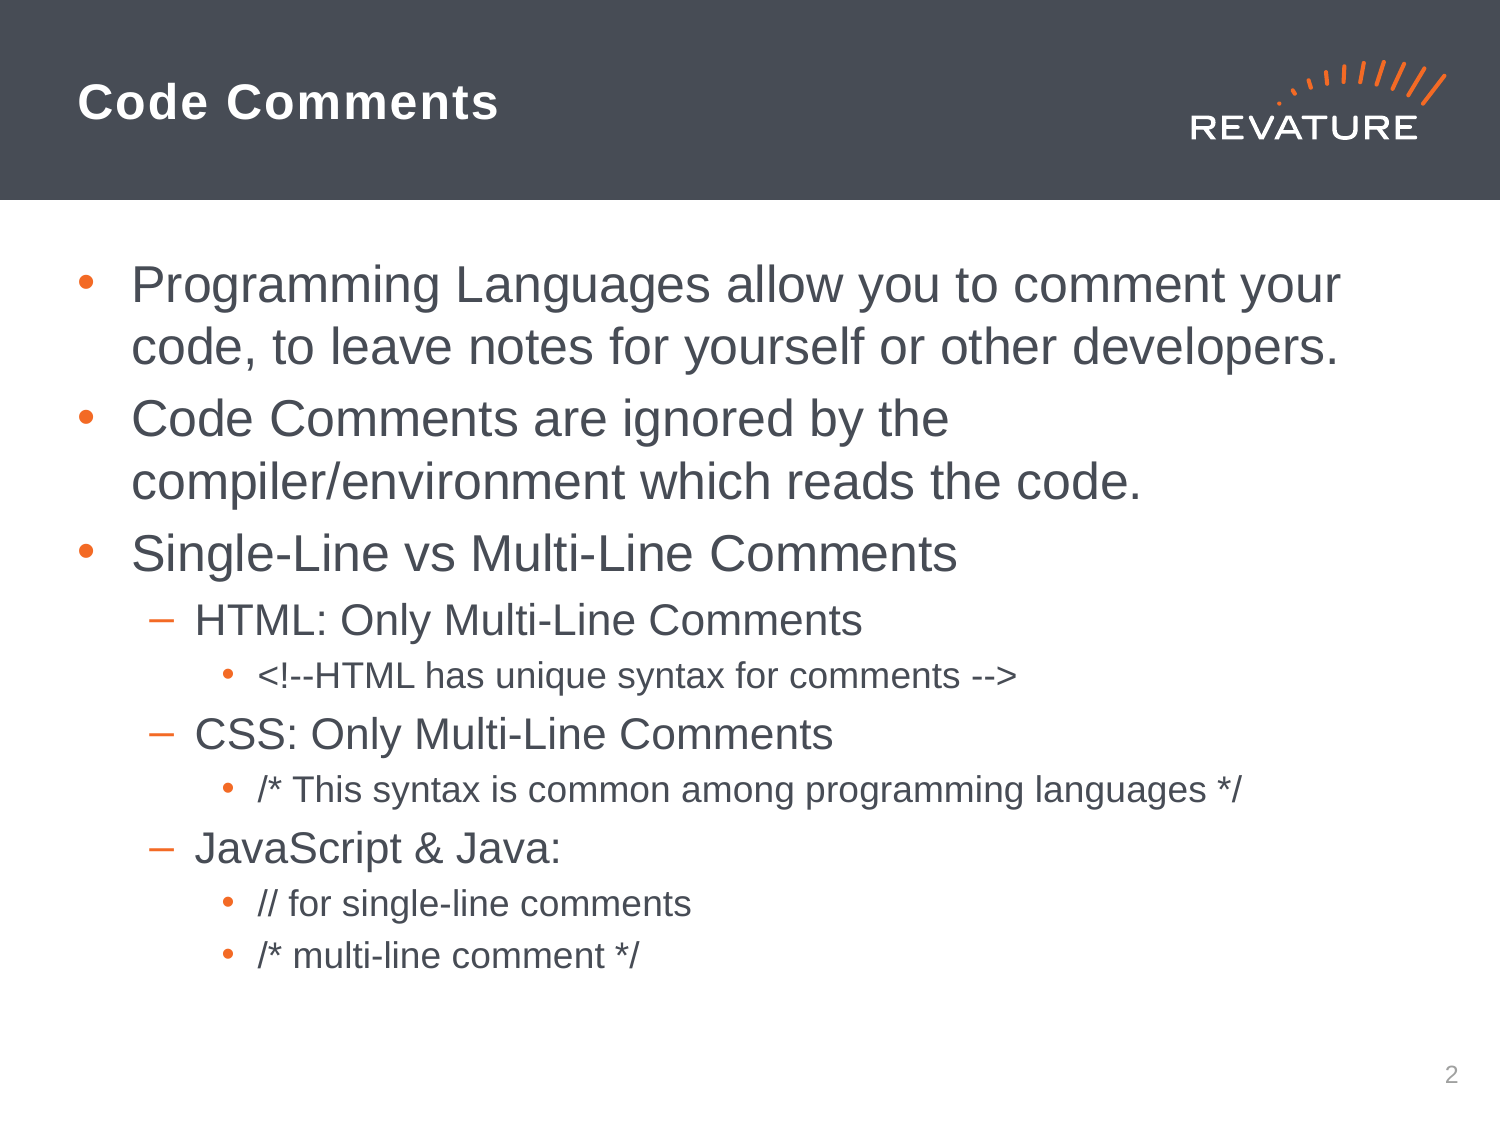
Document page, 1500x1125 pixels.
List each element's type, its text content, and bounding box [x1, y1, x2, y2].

slide_number 1 [1332, 1043, 1474, 1104]
list Programming Languages allow you to comment your code, to leave notes for yourself or other developers. Code Comments are ignored by the compiler/environment which reads the code. Single-Line vs Multi-Line Comments HTML: Only Multi-Line Comments <!--HTML has unique syntax for comments --> CSS: Only Multi-Line Comments /* This syntax is common among programming languages */ JavaScript & Java: // for single-line comments /* multi-line comment */ [62, 243, 1438, 986]
title Code Comments [62, 0, 1084, 200]
